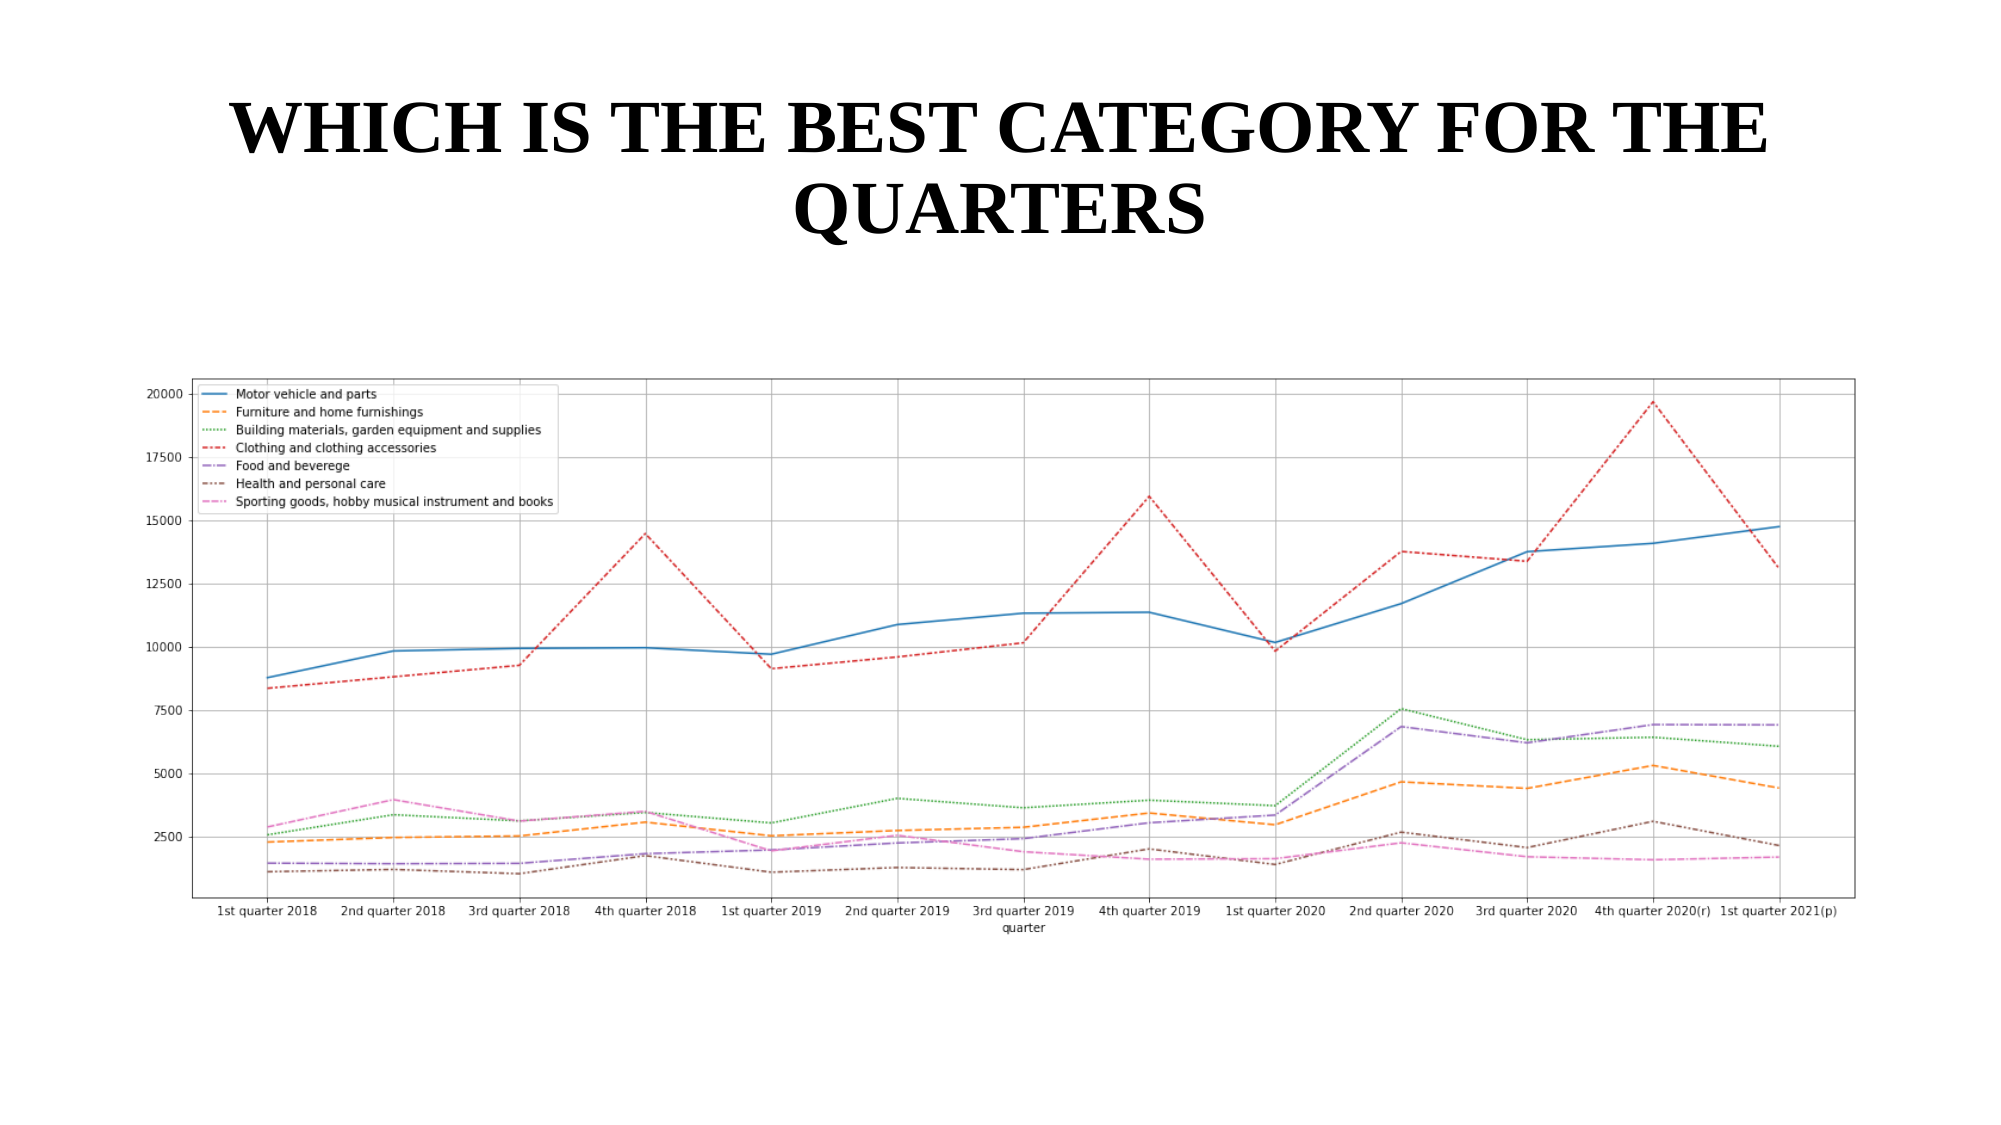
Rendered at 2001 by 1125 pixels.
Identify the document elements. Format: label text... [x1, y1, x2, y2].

title WHICH IS THE BEST CATEGORY FOR THE QUARTERS [137, 59, 1863, 278]
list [137, 370, 1863, 943]
